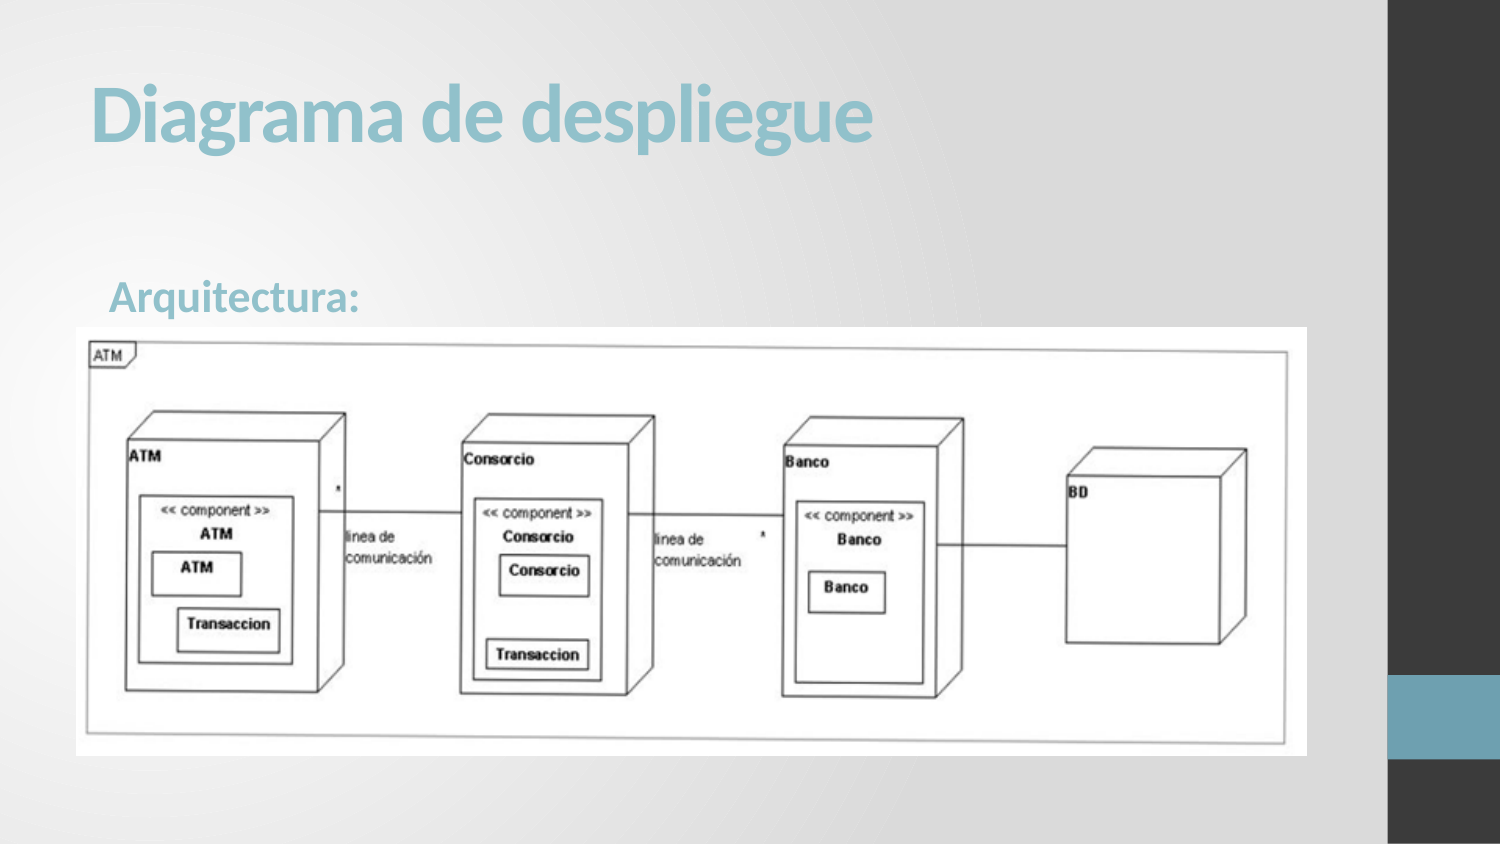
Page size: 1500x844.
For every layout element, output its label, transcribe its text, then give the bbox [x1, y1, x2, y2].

list Arquitectura: [75, 196, 1425, 808]
title Diagrama de despliegue [75, 33, 1425, 175]
picture [76, 326, 1307, 756]
